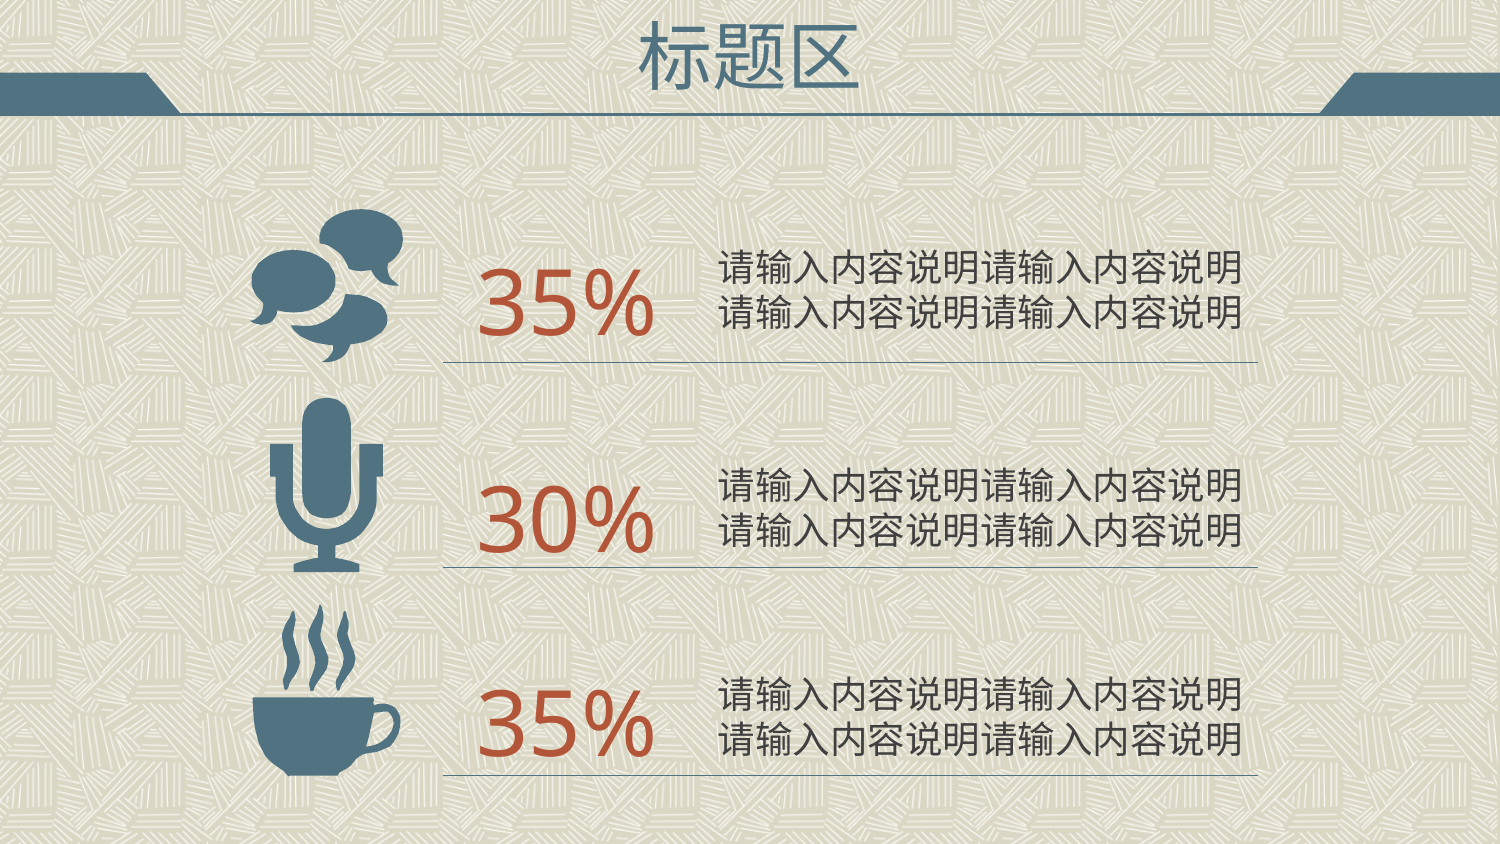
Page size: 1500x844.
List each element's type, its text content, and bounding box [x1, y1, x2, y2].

text_box 请输入内容说明请输入内容说明 请输入内容说明请输入内容说明 [702, 454, 1282, 560]
text_box 35% [442, 657, 691, 775]
text_box [252, 697, 401, 777]
title 标题区 [75, 0, 1425, 126]
text_box [319, 209, 404, 286]
text_box [290, 294, 388, 363]
text_box [249, 249, 336, 325]
text_box 请输入内容说明请输入内容说明 请输入内容说明请输入内容说明 [702, 663, 1282, 769]
text_box [270, 443, 383, 573]
text_box 30% [442, 452, 691, 567]
text_box [282, 611, 301, 691]
text_box [308, 604, 329, 692]
text_box 30% [442, 574, 691, 578]
text_box [335, 611, 356, 691]
text_box 请输入内容说明请输入内容说明 请输入内容说明请输入内容说明 [702, 236, 1282, 342]
text_box 35% [442, 236, 691, 361]
text_box [302, 397, 351, 519]
